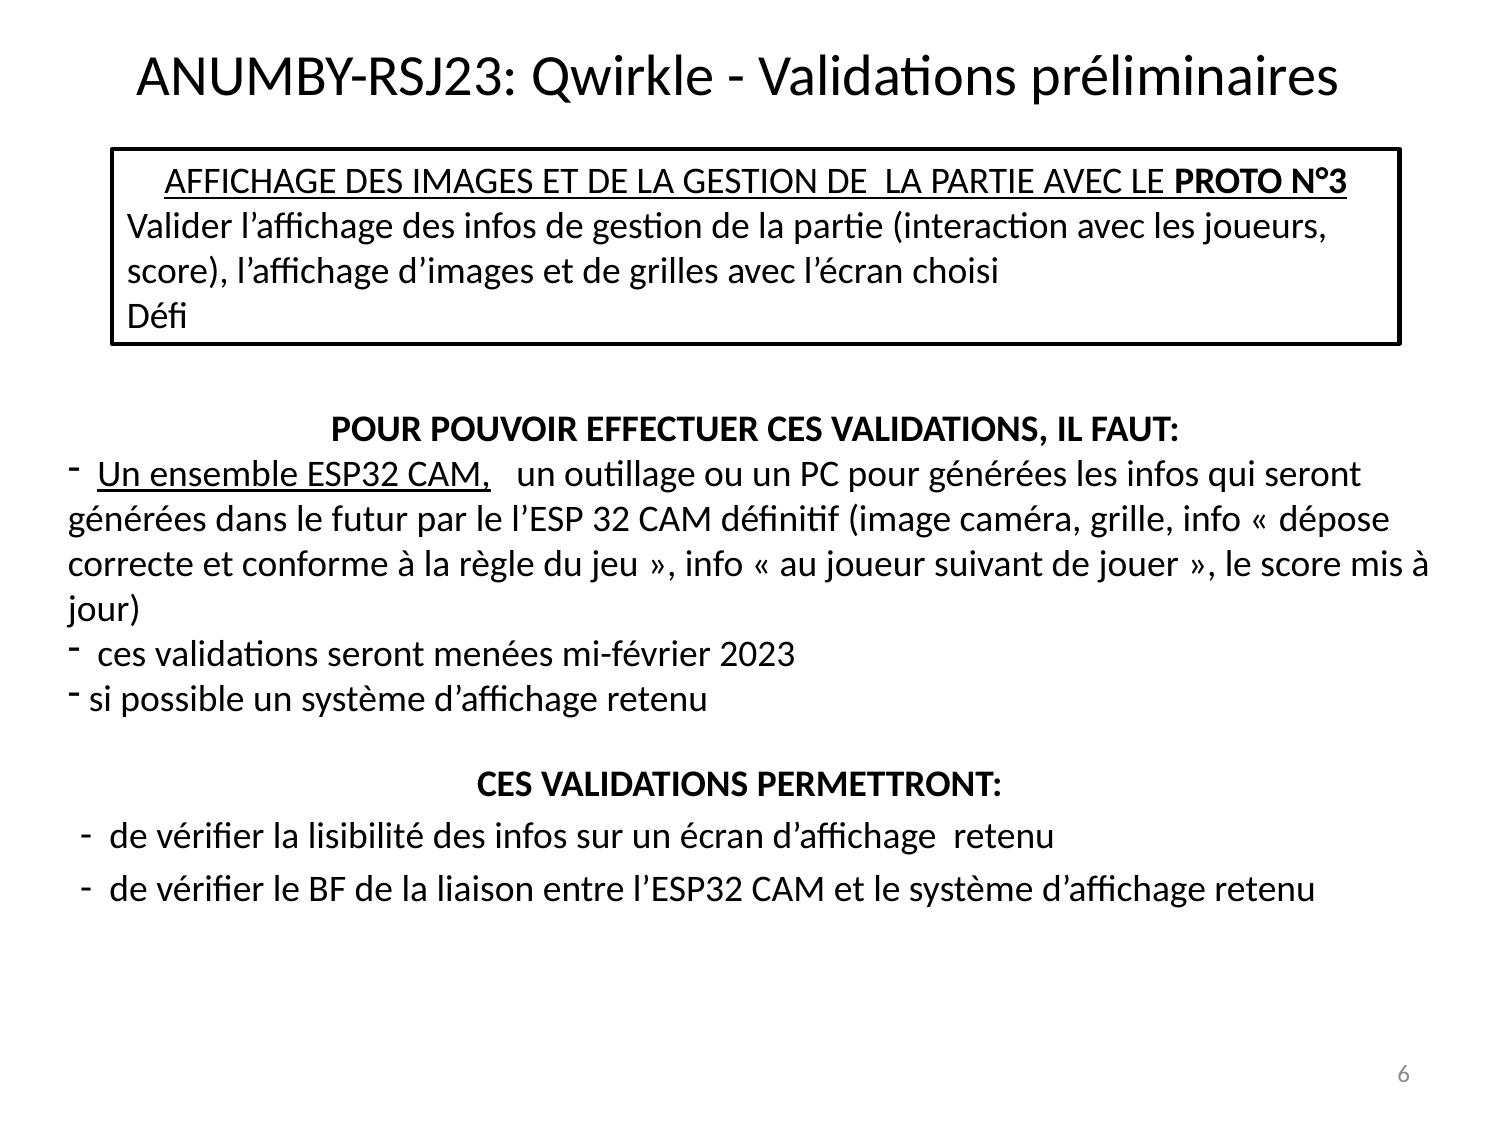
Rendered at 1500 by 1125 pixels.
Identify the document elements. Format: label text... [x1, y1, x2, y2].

title ANUMBY-RSJ23: Qwirkle - Validations préliminaires [100, 19, 1376, 126]
slide_number 6 [1074, 1042, 1425, 1103]
text_box CES VALIDATIONS PERMETTRONT: de vérifier la lisibilité des infos sur un écran d’affichage retenu de vérifier le BF de la liaison entre l’ESP32 CAM et le système d’affichage retenu [64, 751, 1415, 917]
text_box POUR POUVOIR EFFECTUER CES VALIDATIONS, IL FAUT: Un ensemble ESP32 CAM, un outillage ou un PC pour générées les infos qui seront générées dans le futur par le l’ESP 32 CAM définitif (image caméra, grille, info « dépose correcte et conforme à la règle du jeu », info « au joueur suivant de jouer », le score mis à jour) ces validations seront menées mi-février 2023 si possible un système d’affichage retenu [53, 397, 1459, 727]
text_box AFFICHAGE DES IMAGES ET DE LA GESTION DE LA PARTIE AVEC LE PROTO N°3 Valider l’affichage des infos de gestion de la partie (interaction avec les joueurs, score), l’affichage d’images et de grilles avec l’écran choisi Défi [110, 147, 1402, 346]
